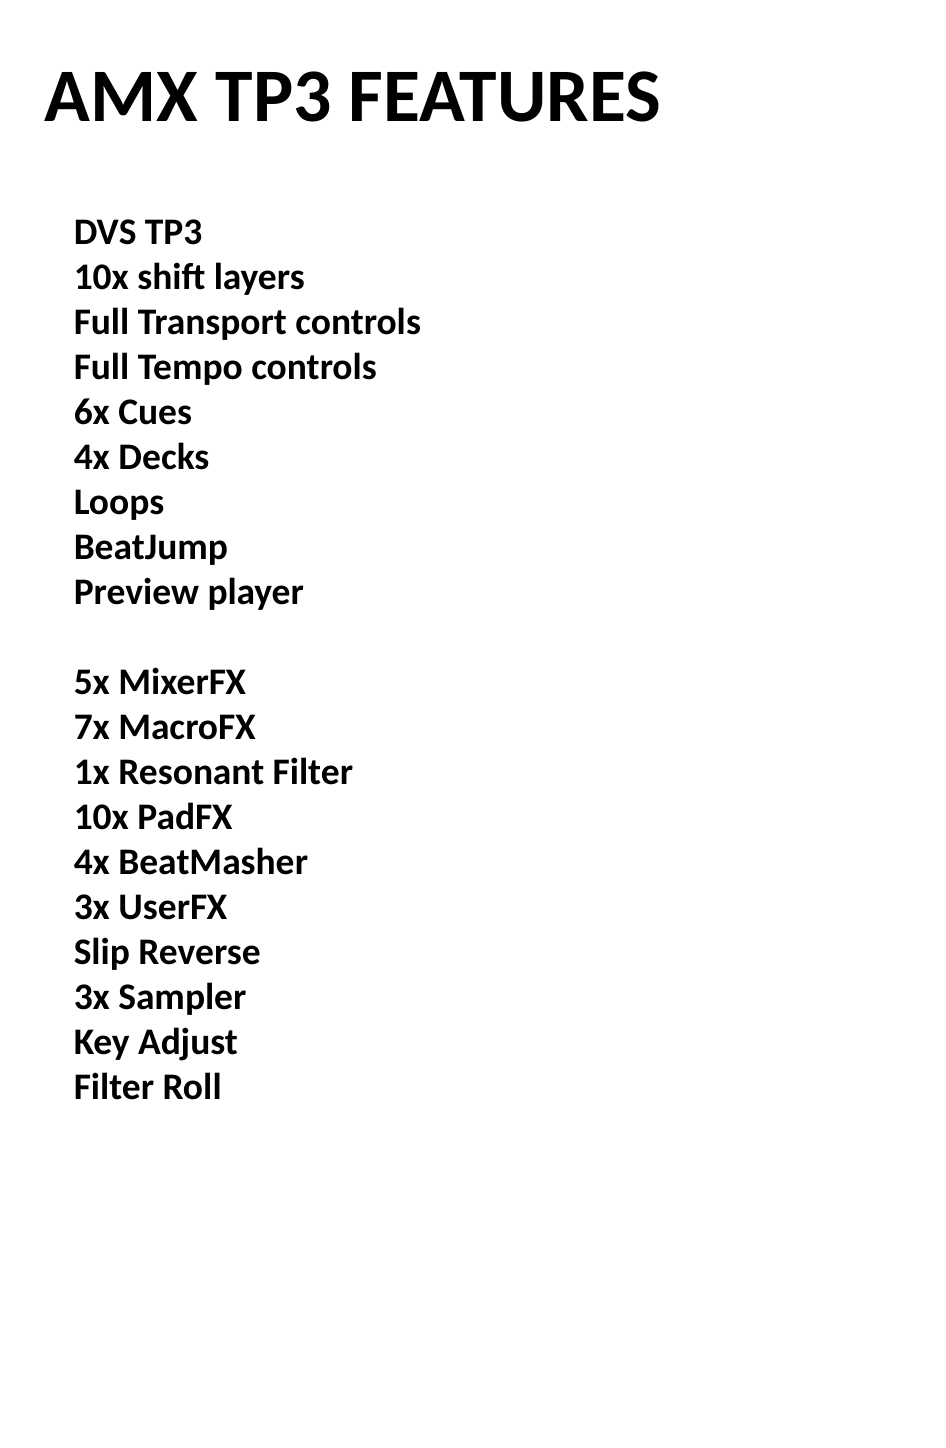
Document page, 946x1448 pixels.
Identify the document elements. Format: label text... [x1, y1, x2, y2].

text_box AMX TP3 FEATURES [29, 38, 677, 145]
text_box DVS TP3 10x shift layers Full Transport controls Full Tempo controls 6x Cues 4x Decks Loops BeatJump Preview player 5x MixerFX 7x MacroFX 1x Resonant Filter 10x PadFX 4x BeatMasher 3x UserFX Slip Reverse 3x Sampler Key Adjust Filter Roll [59, 199, 532, 1115]
